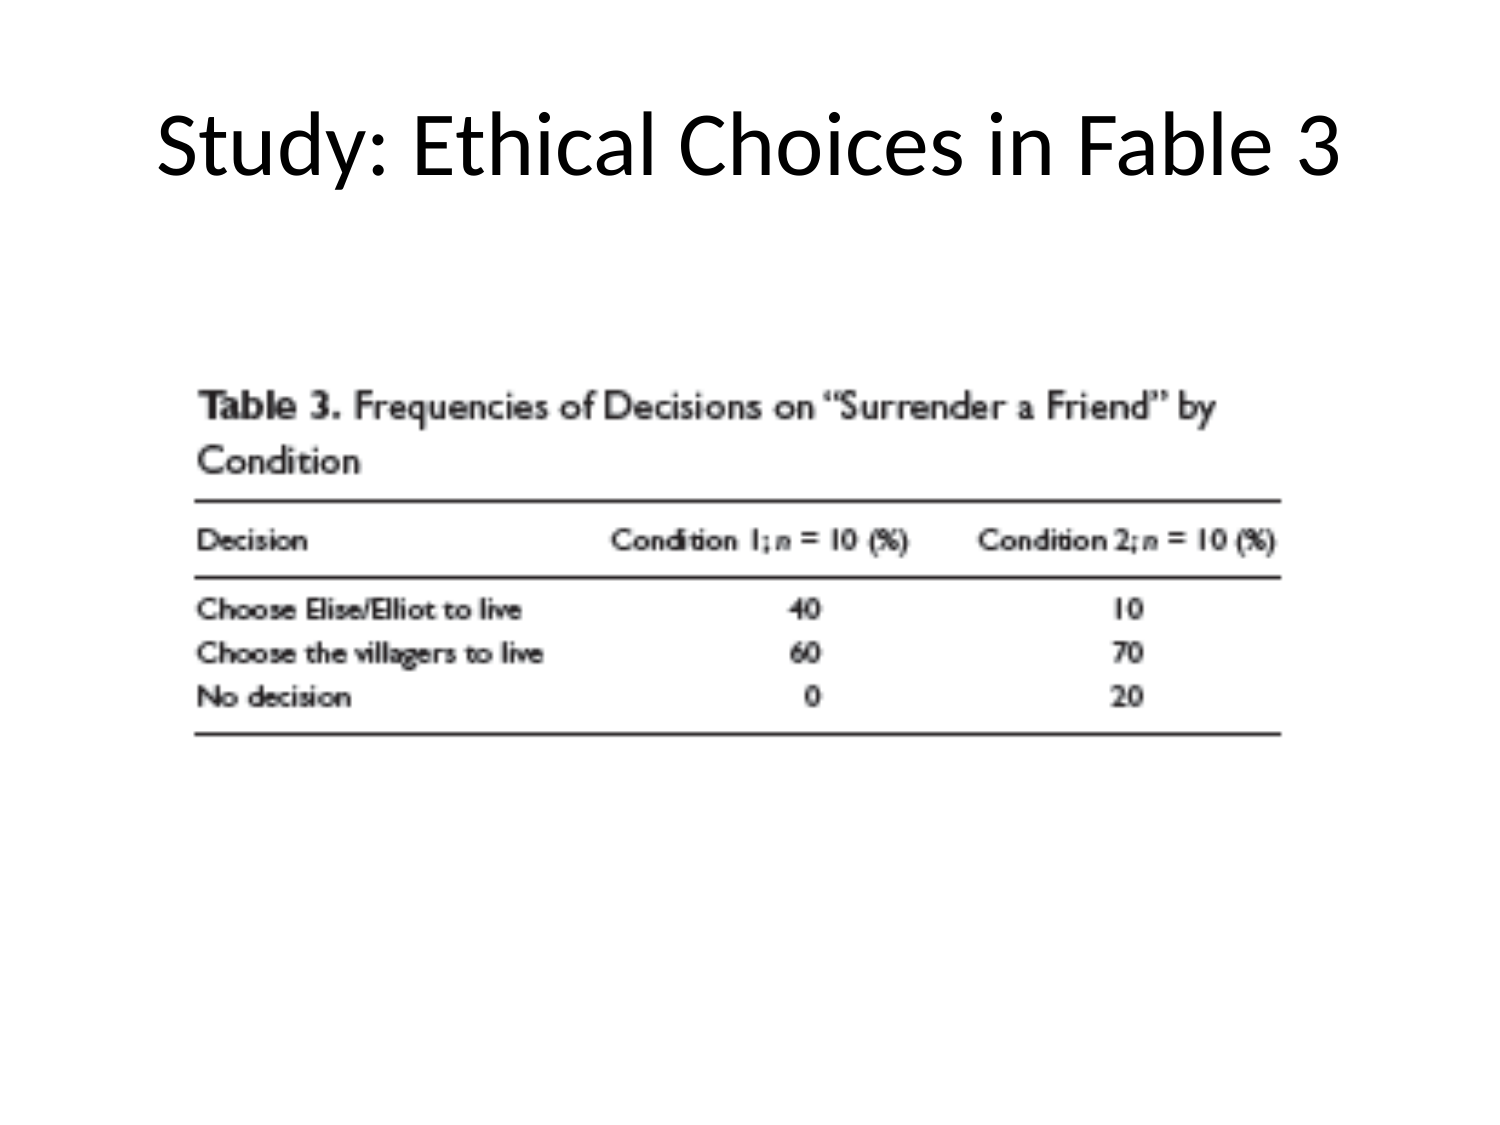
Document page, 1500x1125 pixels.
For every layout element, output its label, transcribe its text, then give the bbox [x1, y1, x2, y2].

title Study: Ethical Choices in Fable 3 [75, 45, 1425, 233]
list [163, 344, 1337, 781]
